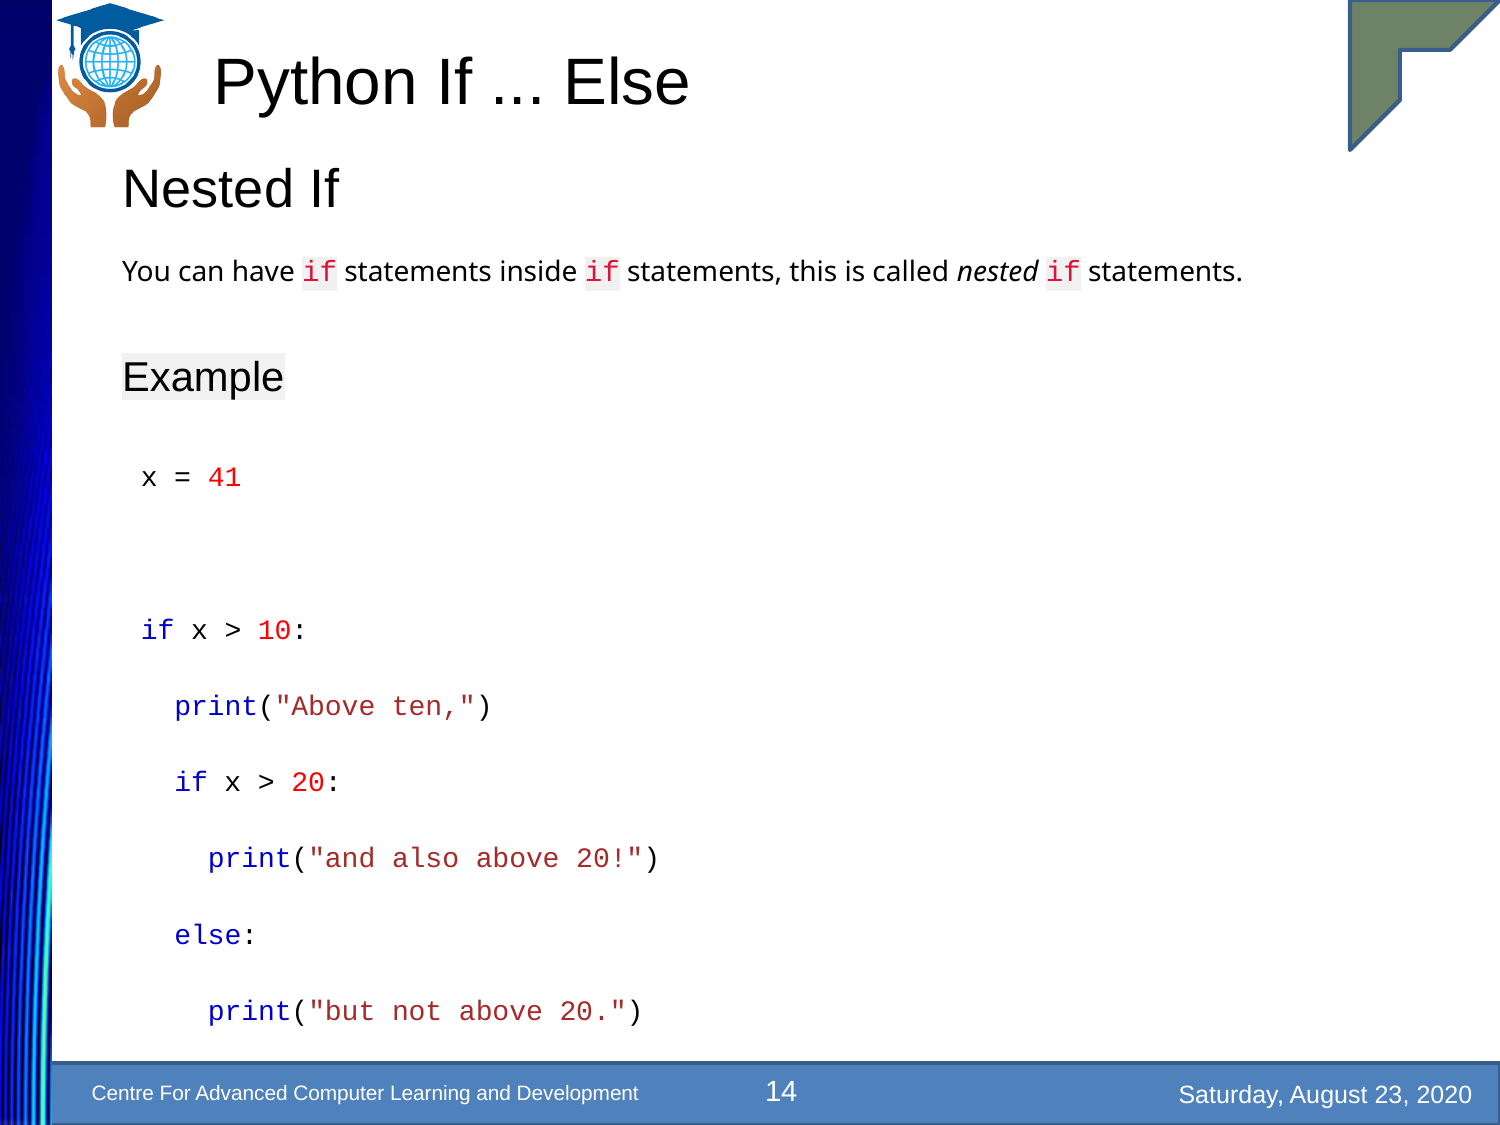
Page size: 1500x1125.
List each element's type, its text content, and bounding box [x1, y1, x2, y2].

title Python If ... Else [198, 32, 1326, 113]
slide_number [1163, 1071, 1500, 1125]
picture [0, 0, 219, 1125]
slide_number 14 [750, 1064, 838, 1125]
text_box Nested If You can have if statements inside if statements, this is called nested if statements. Example x = 41 if x > 10: print("Above ten,") if x > 20: print("and also above 20!") else: print("but not above 20.") [107, 136, 1450, 978]
